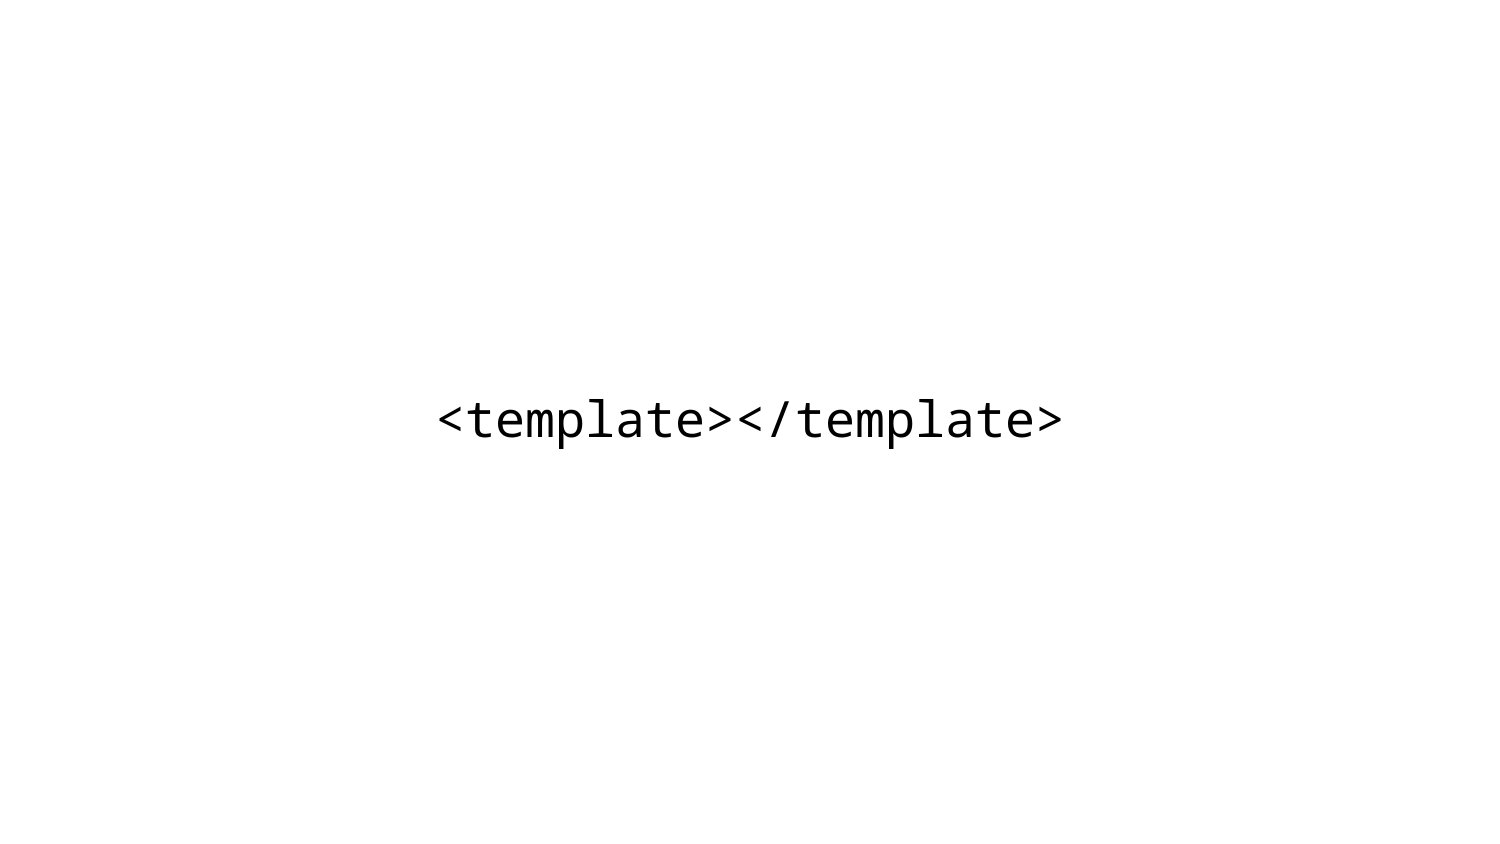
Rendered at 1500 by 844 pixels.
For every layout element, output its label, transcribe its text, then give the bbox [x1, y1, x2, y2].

text_box <template></template> [361, 372, 1139, 472]
